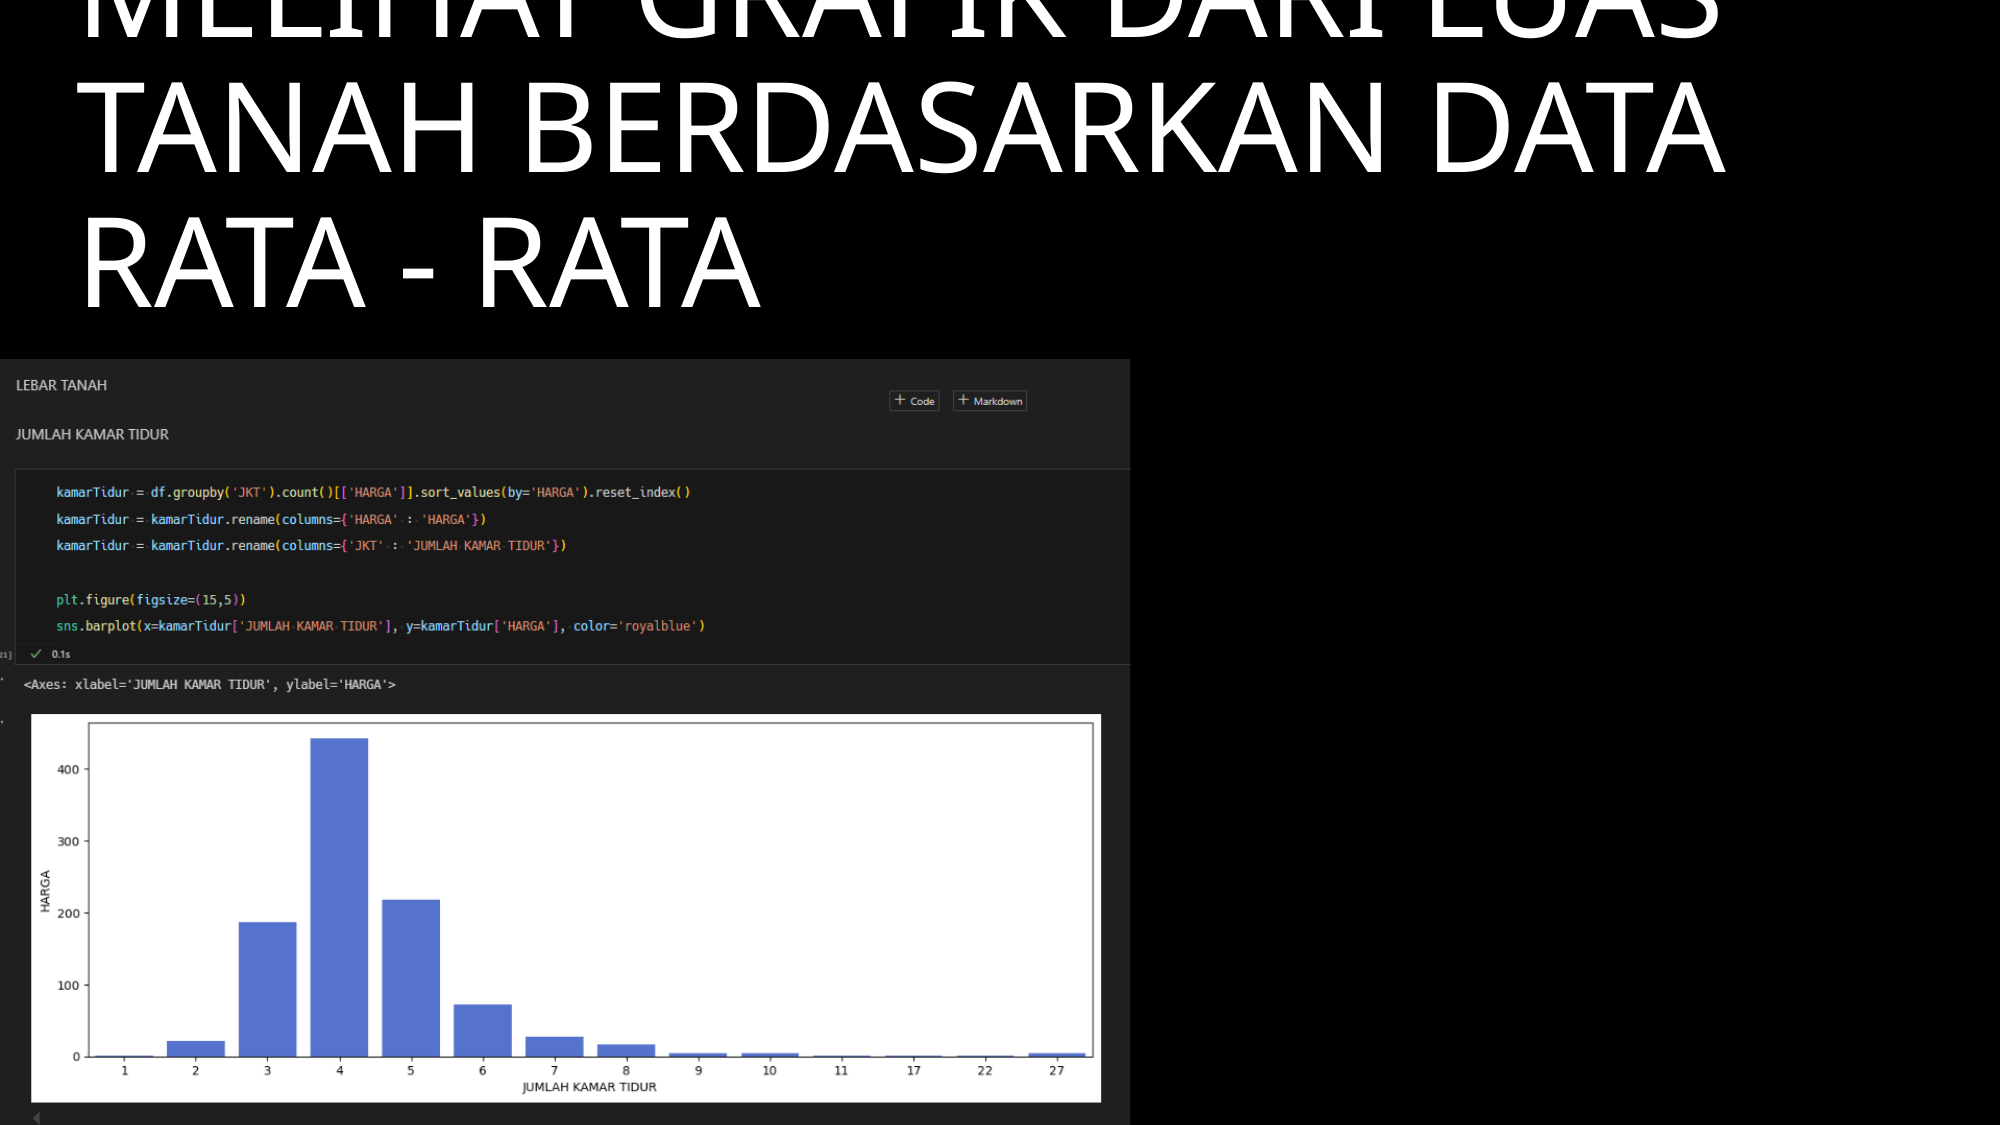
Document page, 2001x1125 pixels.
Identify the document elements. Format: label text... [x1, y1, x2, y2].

title MELIHAT GRAFIK DARI LUAS TANAH BERDASARKAN DATA RATA - RATA [61, 32, 1921, 342]
picture [0, 358, 1131, 1125]
